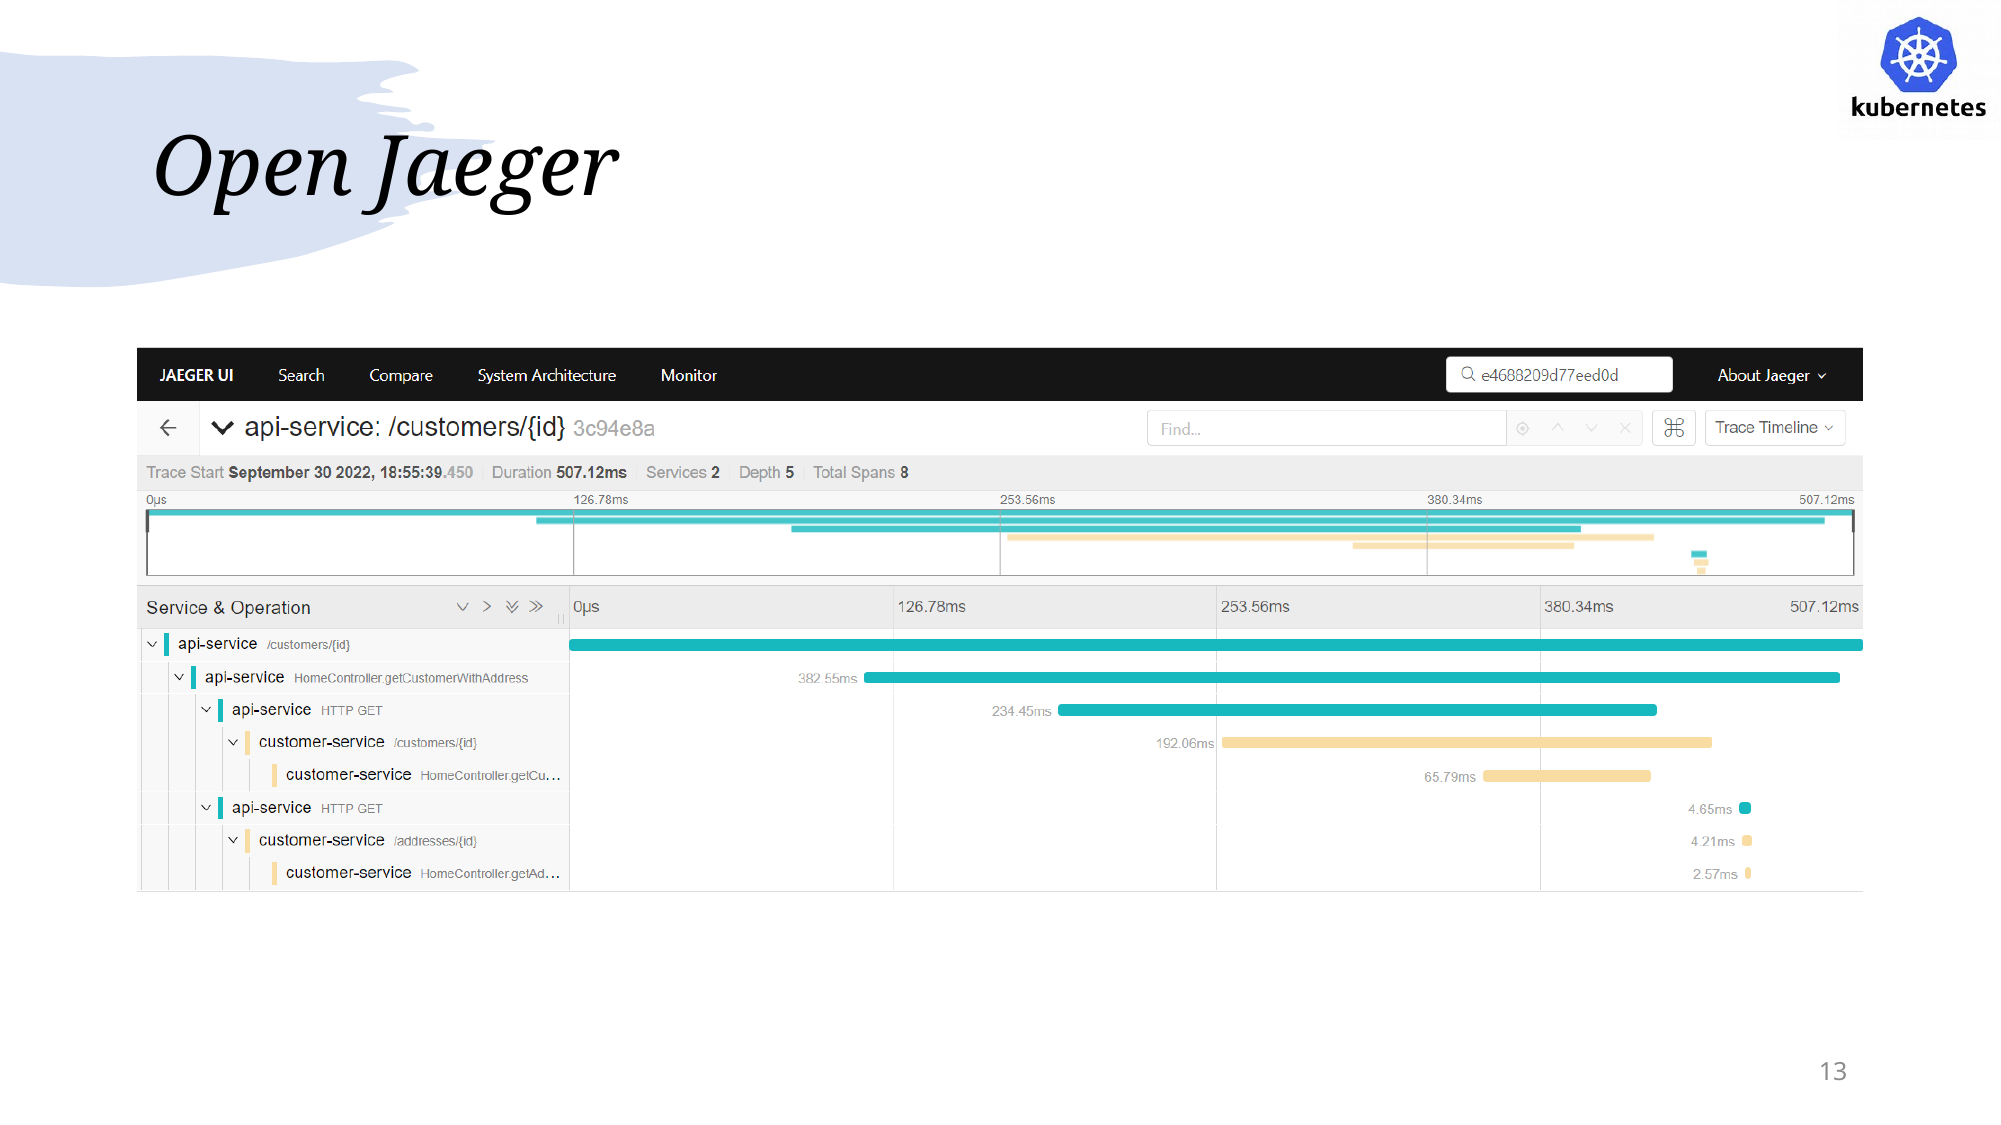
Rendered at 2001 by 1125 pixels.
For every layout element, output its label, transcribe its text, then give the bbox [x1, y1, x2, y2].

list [137, 347, 1863, 973]
title Open Jaeger [137, 59, 1863, 278]
picture [1837, 0, 2000, 140]
slide_number 13 [1412, 1042, 1863, 1103]
